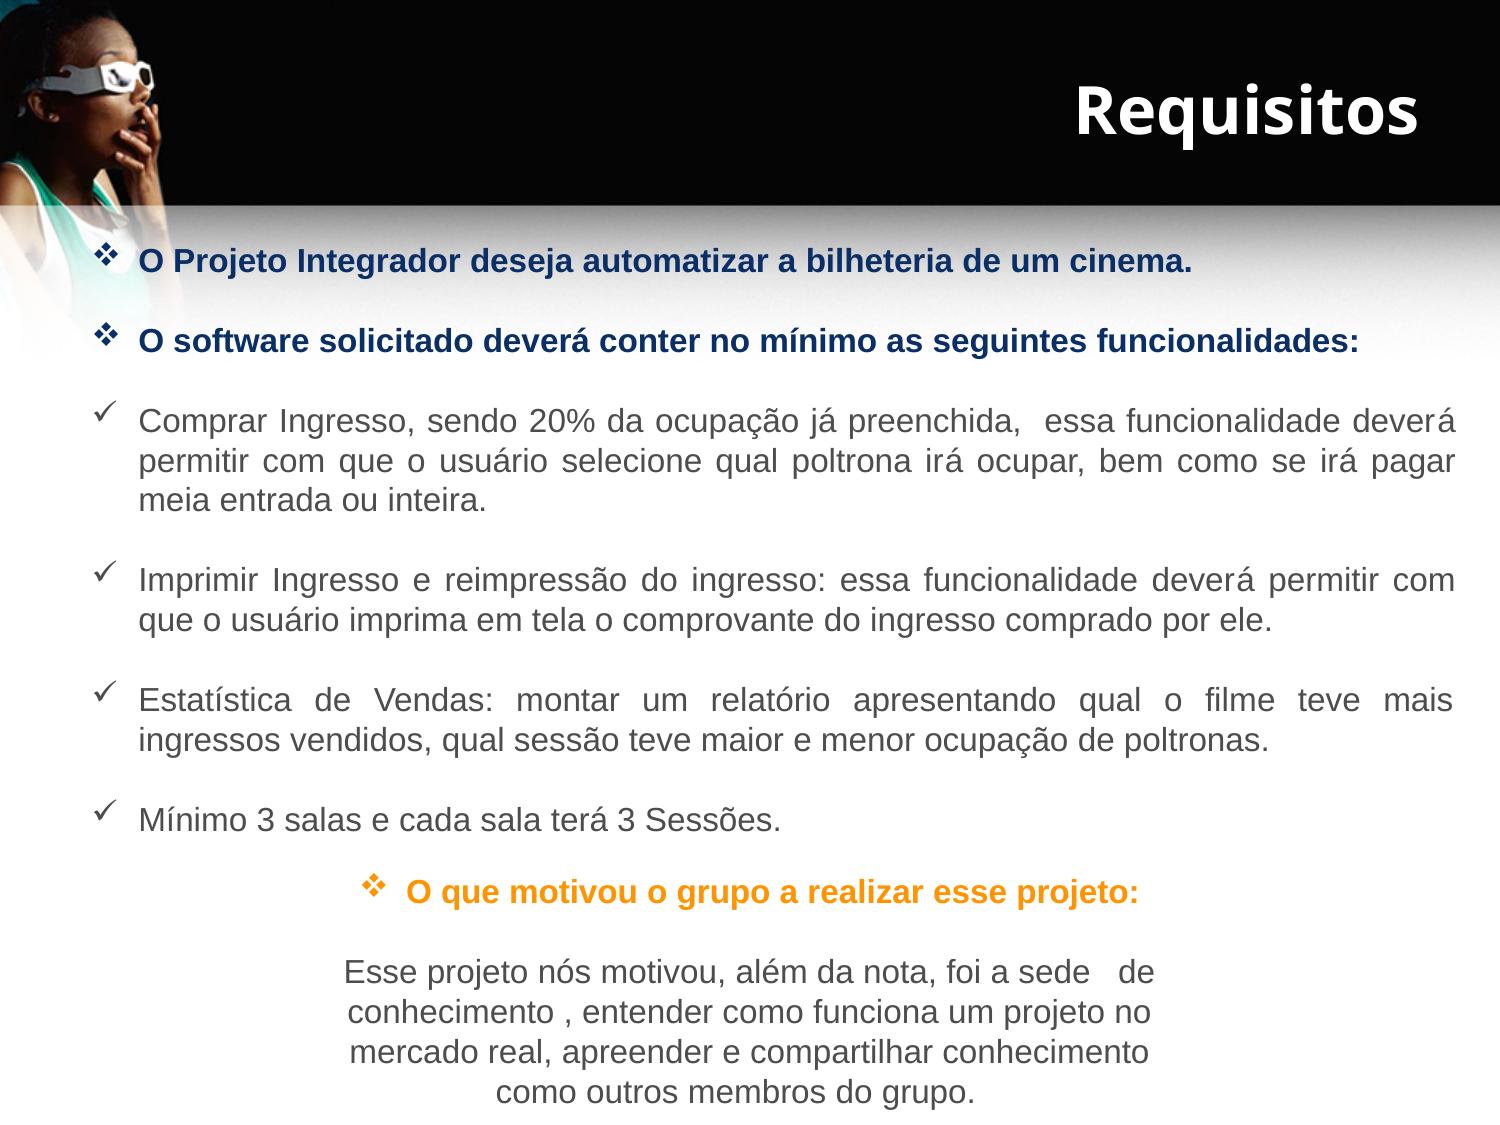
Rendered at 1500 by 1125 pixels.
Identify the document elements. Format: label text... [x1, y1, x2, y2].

picture [0, 0, 1500, 1125]
title Requisitos [194, 54, 1436, 162]
text_box O que motivou o grupo a realizar esse projeto: Esse projeto nós motivou, além da nota, foi a sede de conhecimento , entender como funciona um projeto no mercado real, apreender e compartilhar conhecimento como outros membros do grupo. [306, 862, 1193, 1118]
text_box O Projeto Integrador deseja automatizar a bilheteria de um cinema. O software solicitado deverá conter no mínimo as seguintes funcionalidades: Comprar Ingresso, sendo 20% da ocupação já preenchida, essa funcionalidade deverá permitir com que o usuário selecione qual poltrona irá ocupar, bem como se irá pagar meia entrada ou inteira. Imprimir Ingresso e reimpressão do ingresso: essa funcionalidade deverá permitir com que o usuário imprima em tela o comprovante do ingresso comprado por ele. Estatística de Vendas: montar um relatório apresentando qual o filme teve mais ingressos vendidos, qual sessão teve maior e menor ocupação de poltronas. Mínimo 3 salas e cada sala terá 3 Sessões. [76, 231, 1471, 886]
